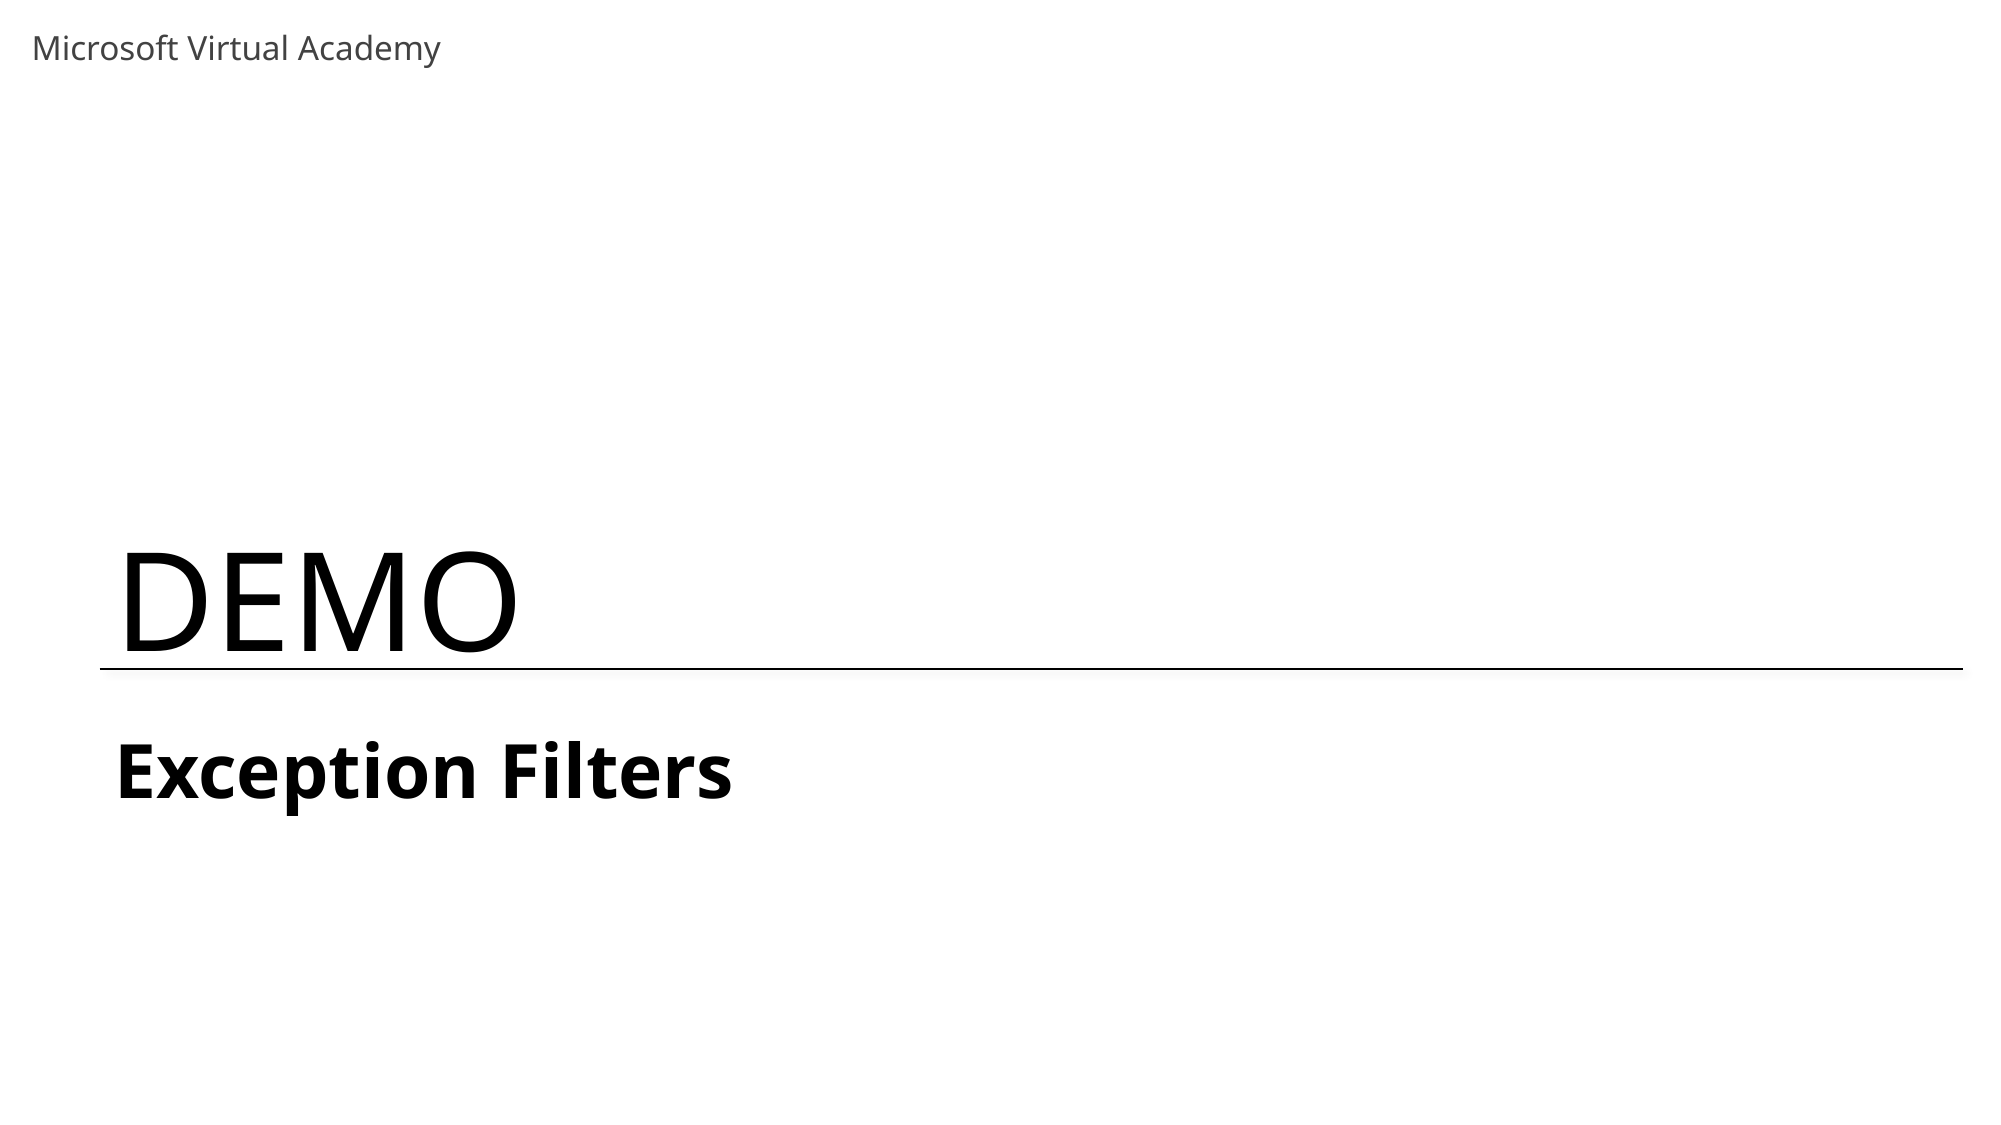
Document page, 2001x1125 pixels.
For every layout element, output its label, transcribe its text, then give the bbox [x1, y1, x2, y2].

title Exception Filters [99, 733, 1976, 1009]
